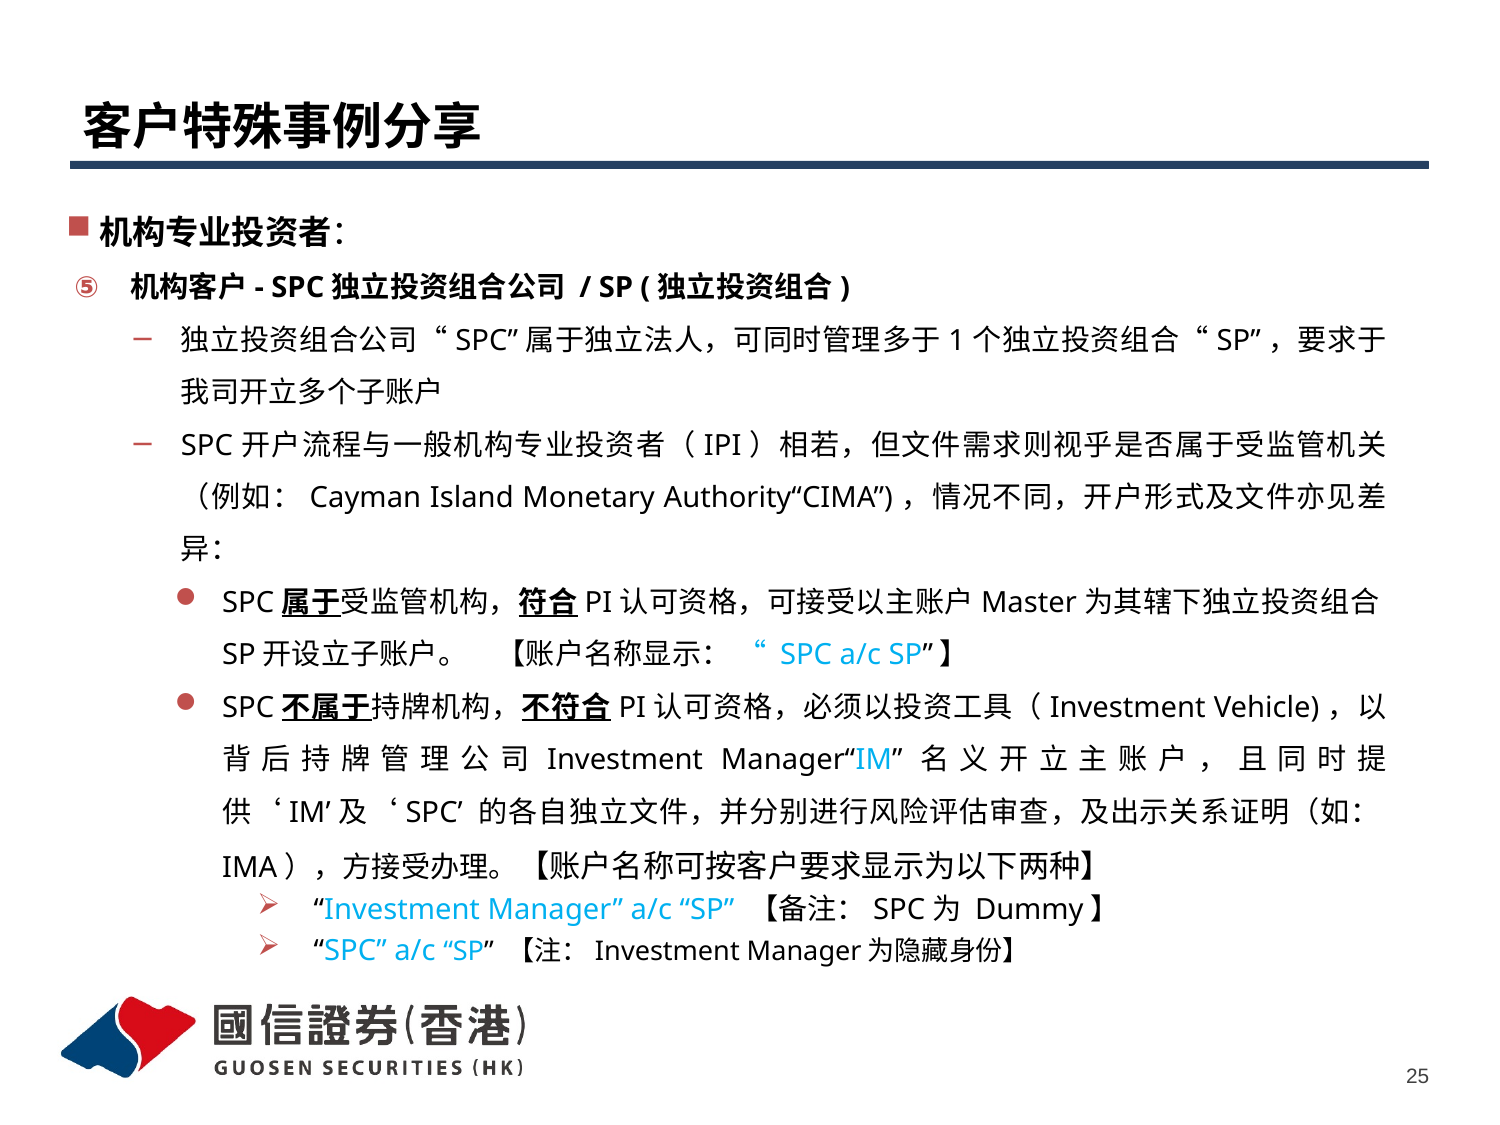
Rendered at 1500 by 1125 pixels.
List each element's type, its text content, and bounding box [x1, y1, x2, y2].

list 机构专业投资者： 机构客户- SPC独立投资组合公司 / SP (独立投资组合) 独立投资组合公司“SPC”属于独立法人，可同时管理多于1个独立投资组合“SP”，要求于我司开立多个子账户 SPC开户流程与一般机构专业投资者（IPI）相若，但文件需求则视乎是否属于受监管机关（例如：Cayman Island Monetary Authority“CIMA”)，情况不同，开户形式及文件亦见差异： SPC属于受监管机构，符合PI认可资格，可接受以主账户Master为其辖下独立投资组合SP开设立子账户。 【账户名称显示： “ SPC a/c SP”】 SPC不属于持牌机构，不符合PI认可资格，必须以投资工具（Investment Vehicle)，以背后持牌管理公司Investment Manager“IM”名义开立主账户，且同时提供‘IM’及‘SPC’ 的各自独立文件，并分别进行风险评估审查，及出示关系证明（如：IMA），方接受办理。【账户名称可按客户要求显示为以下两种】 “Investment Manager” a/c “SP” 【备注：SPC为 Dummy】 “SPC” a/c “SP” 【注：Investment Manager为隐藏身份】 [53, 184, 1400, 988]
picture [53, 988, 538, 1096]
title 客户特殊事例分享 [71, 44, 1429, 161]
